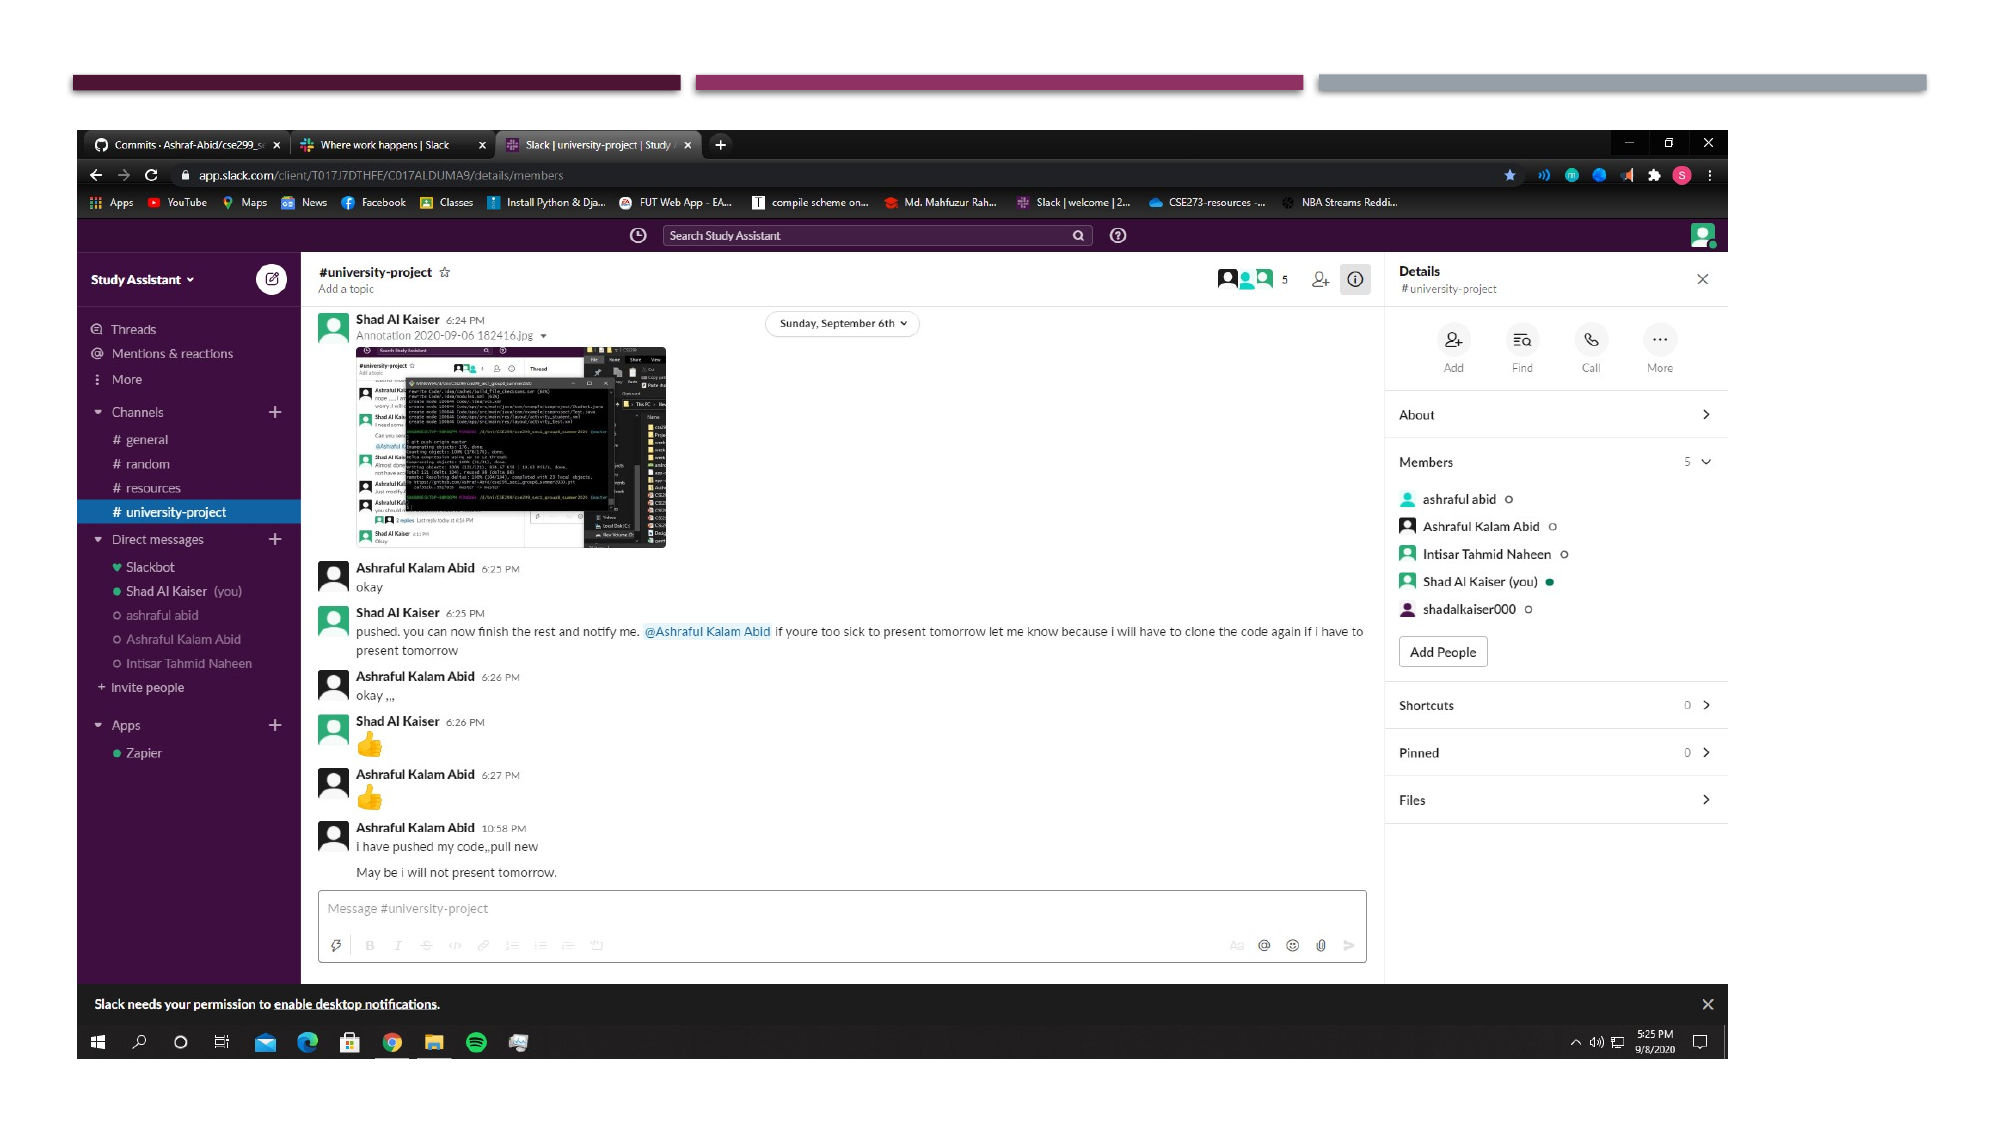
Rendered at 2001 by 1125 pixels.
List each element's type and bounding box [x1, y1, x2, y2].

picture [77, 129, 1729, 1060]
